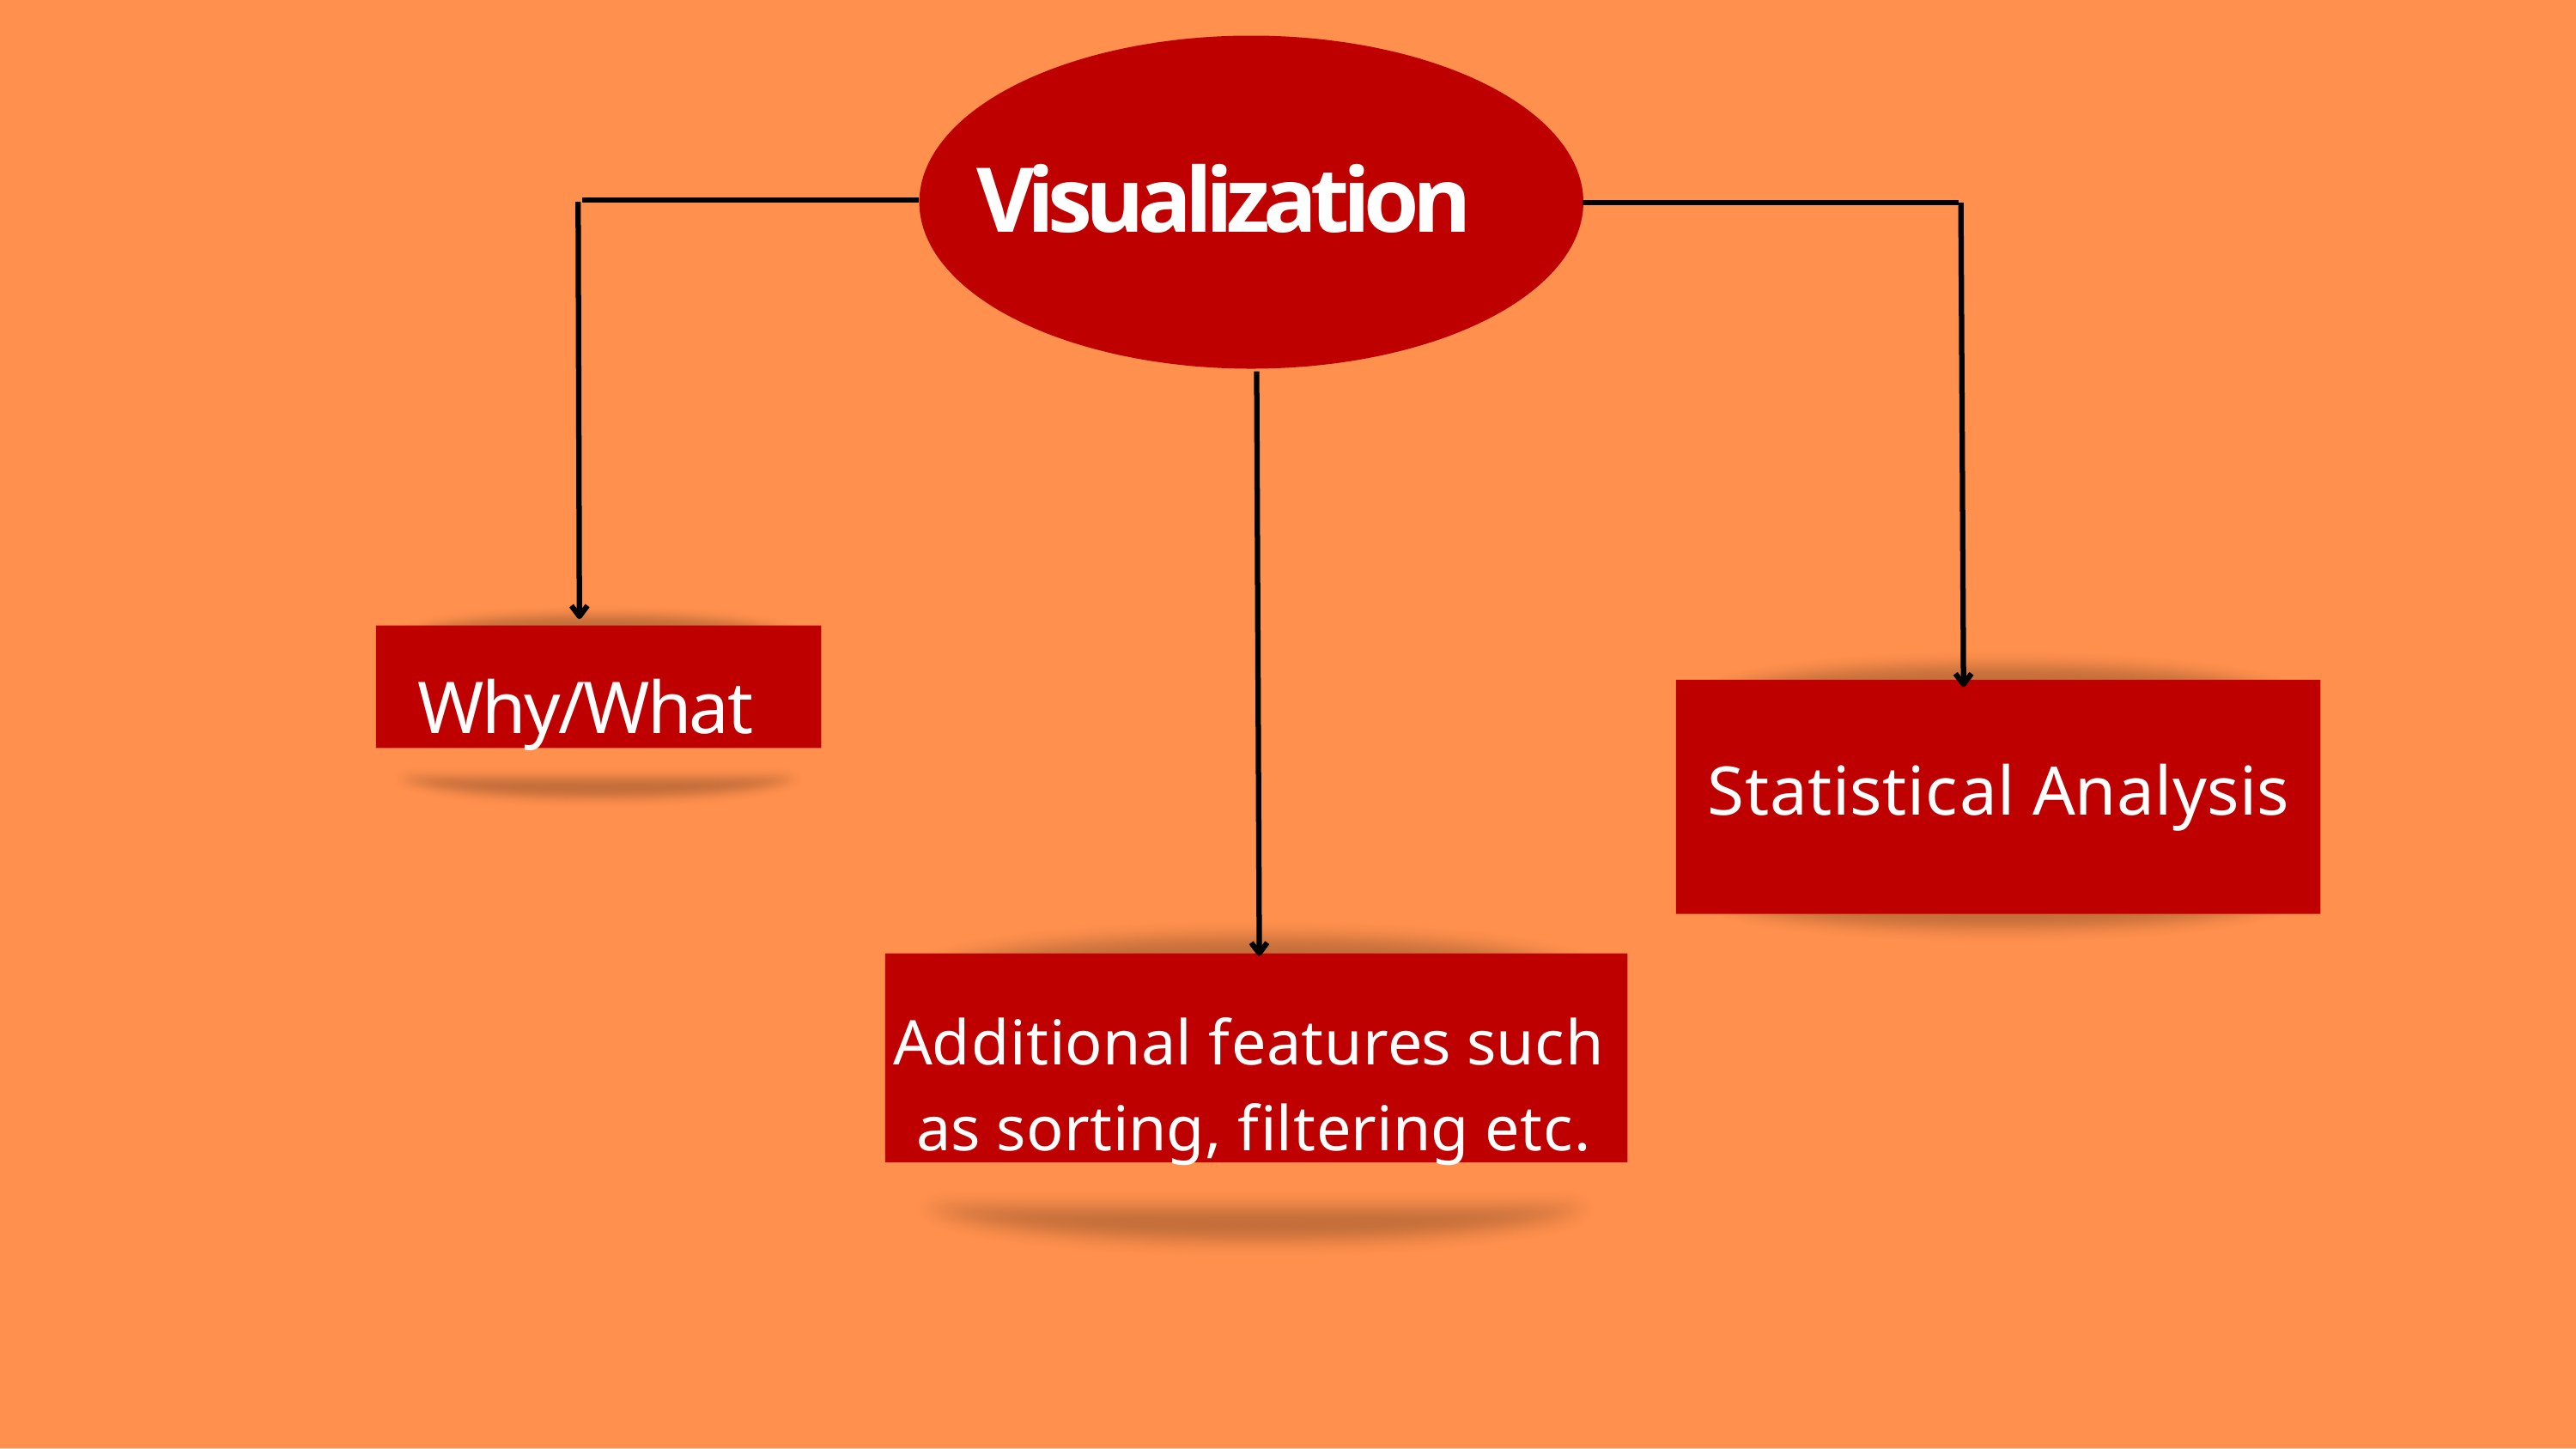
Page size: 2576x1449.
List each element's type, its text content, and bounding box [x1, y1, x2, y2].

text_box Additional features such as sorting, filtering etc. [884, 1032, 1628, 1151]
picture [869, 957, 1644, 1024]
title Visualization [974, 141, 1540, 196]
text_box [1662, 618, 2335, 976]
picture [869, 1153, 1644, 1294]
picture [366, 583, 568, 668]
picture [366, 744, 568, 830]
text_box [568, 197, 1975, 957]
text_box [919, 35, 1583, 196]
text_box Why/What [375, 674, 563, 743]
